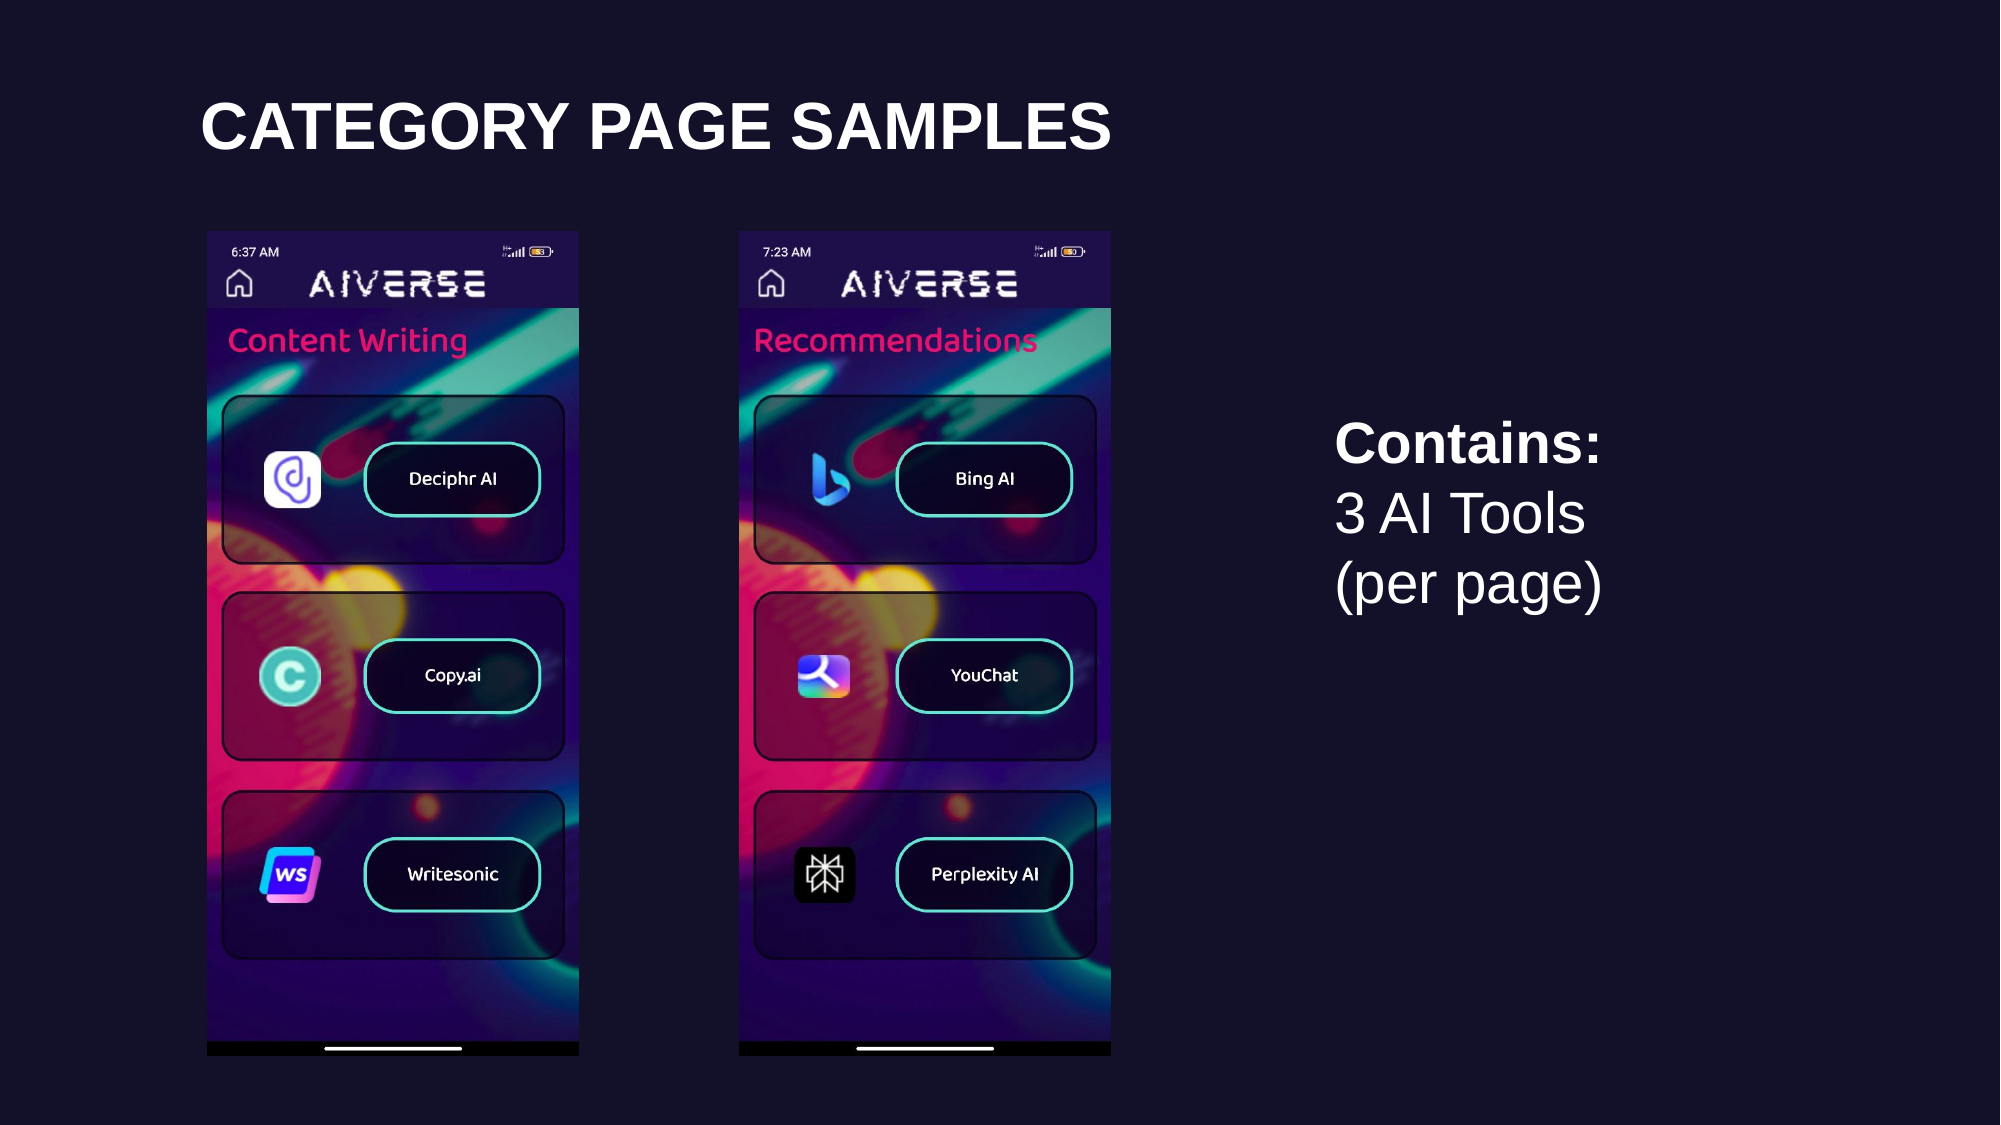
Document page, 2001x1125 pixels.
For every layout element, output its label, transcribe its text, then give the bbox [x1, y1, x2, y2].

title CATEGORY PAGE SAMPLES [185, 69, 1133, 186]
picture [739, 231, 1111, 1056]
picture [207, 231, 579, 1056]
text_box Contains: 3 AI Tools (per page) [1319, 397, 1848, 623]
